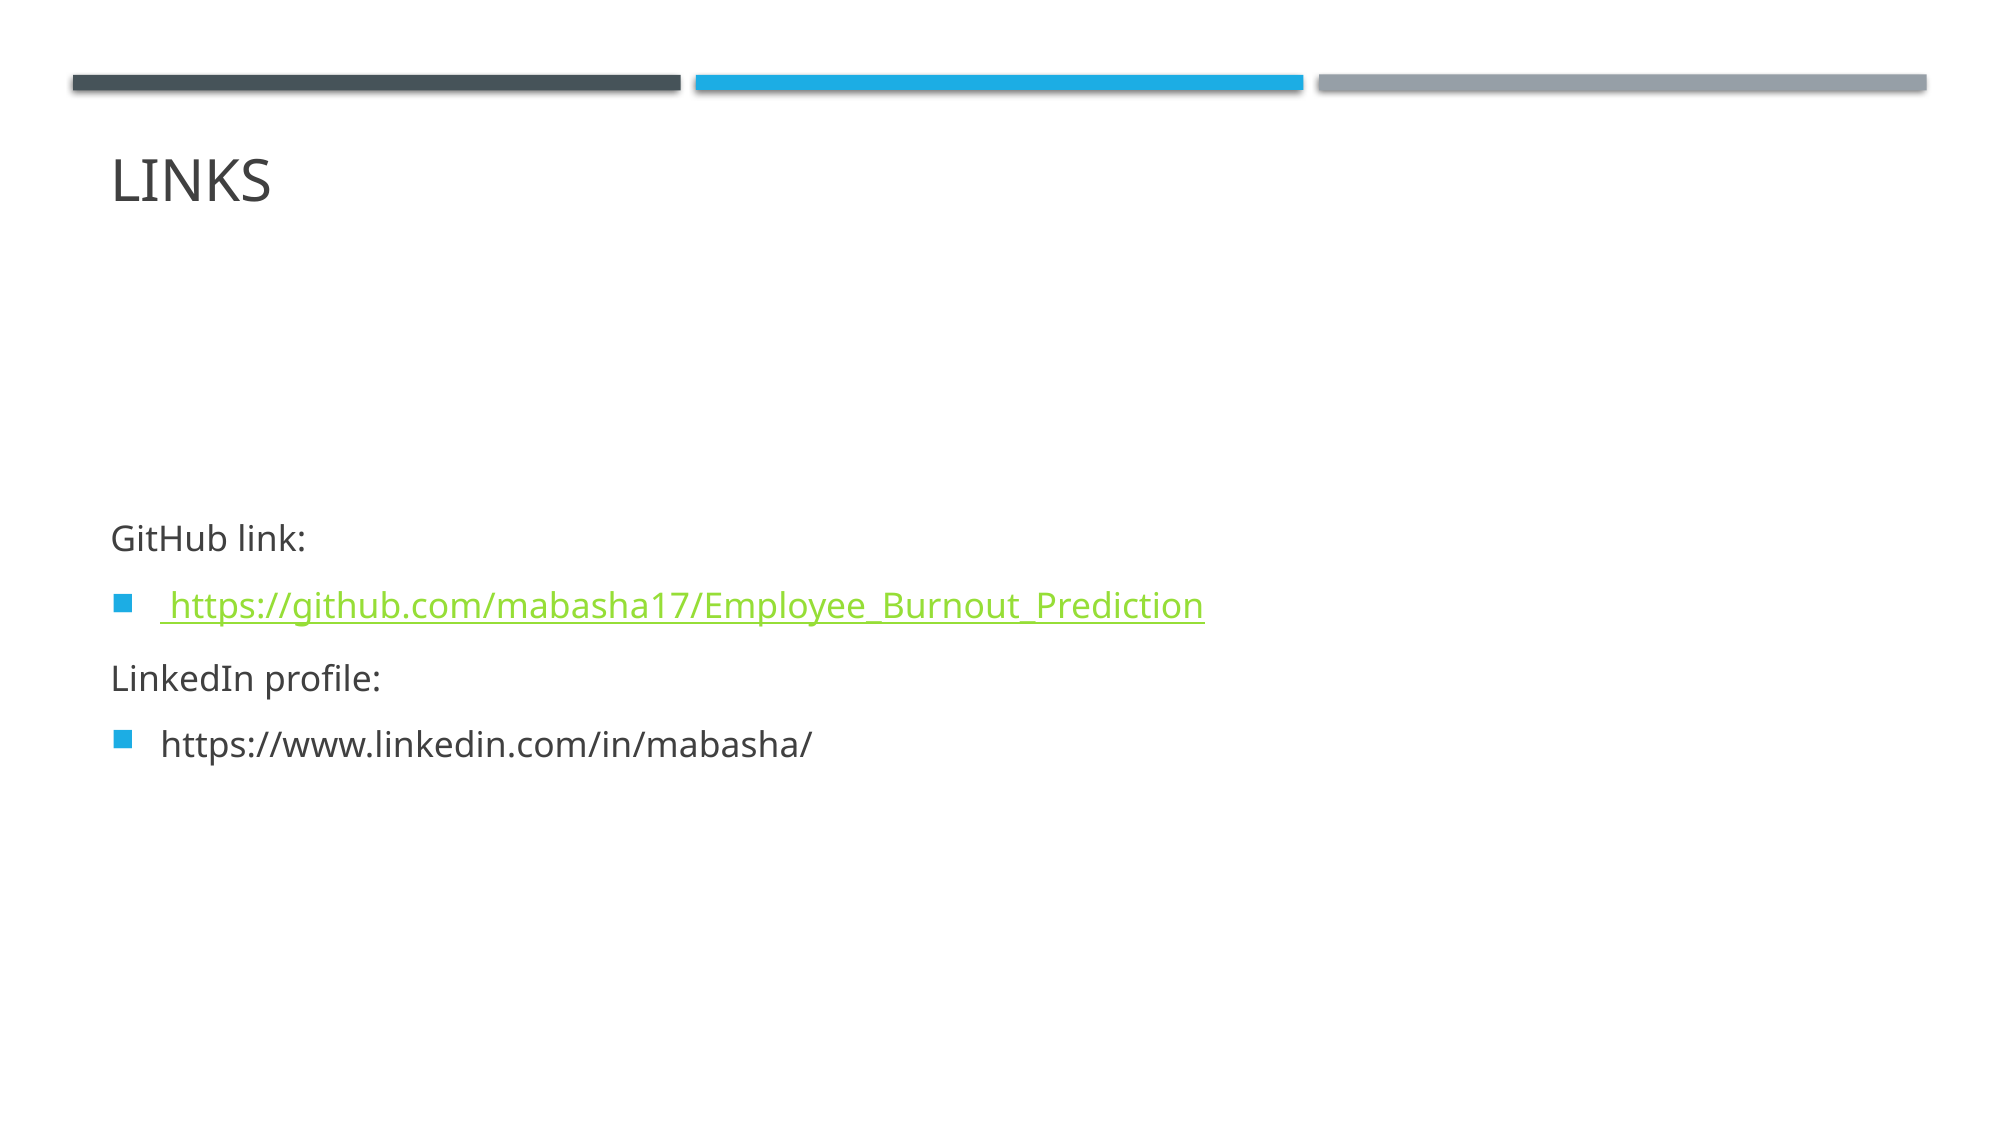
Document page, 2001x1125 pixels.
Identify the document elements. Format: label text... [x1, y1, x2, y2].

title links [95, 81, 1905, 276]
list GitHub link: https://github.com/mabasha17/Employee_Burnout_Prediction LinkedIn profile: https://www.linkedin.com/in/mabasha/ [95, 340, 1905, 937]
